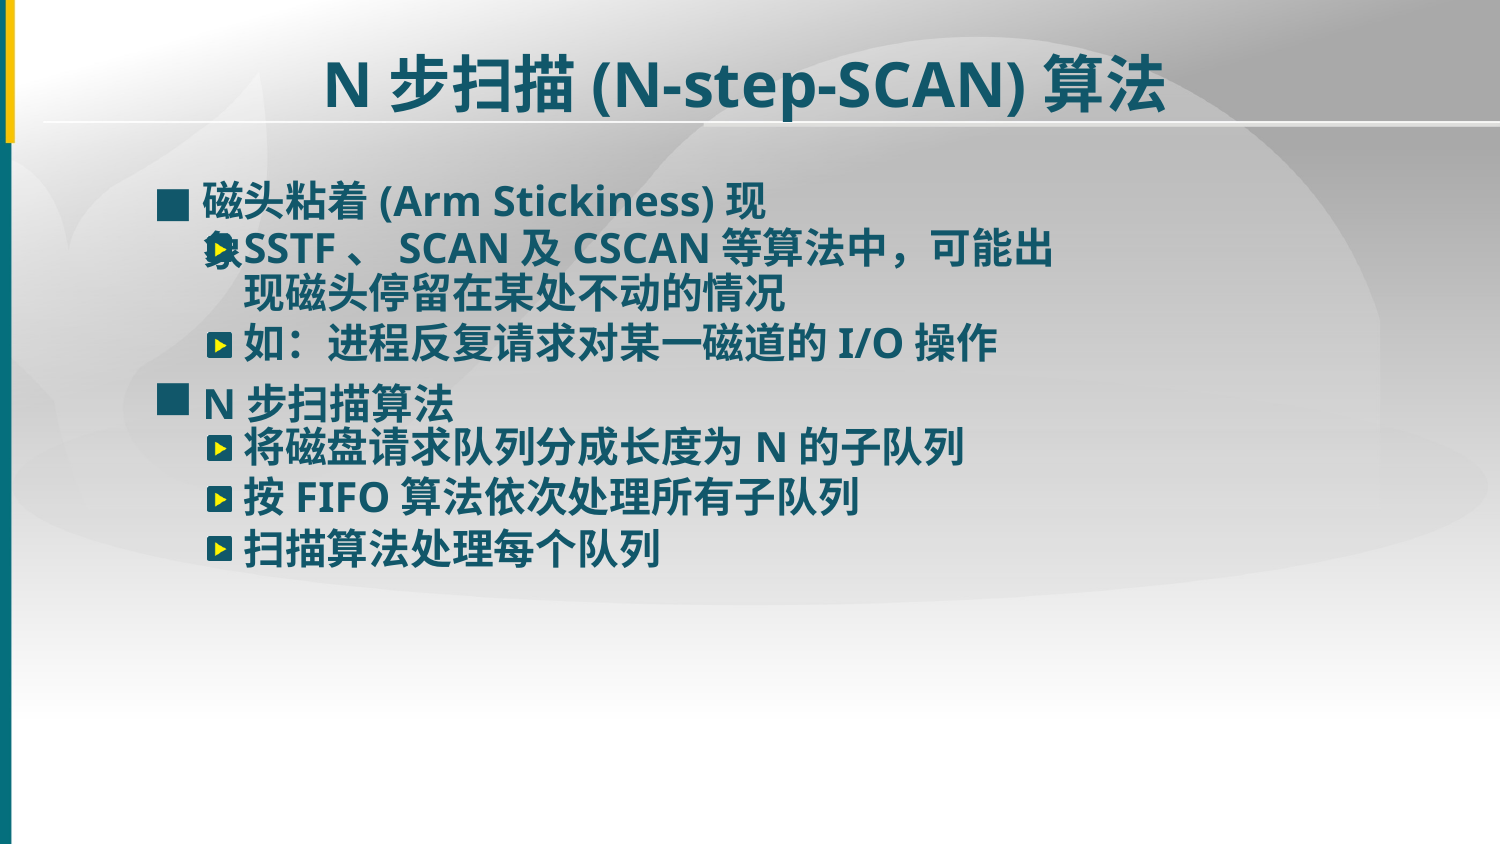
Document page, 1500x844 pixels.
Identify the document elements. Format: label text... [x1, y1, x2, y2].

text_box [138, 166, 1102, 317]
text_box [206, 469, 880, 528]
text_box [206, 520, 692, 580]
picture [0, 0, 1500, 844]
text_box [138, 350, 1009, 478]
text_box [206, 315, 1044, 374]
text_box N步扫描(N-step-SCAN)算法 [70, 37, 1421, 121]
